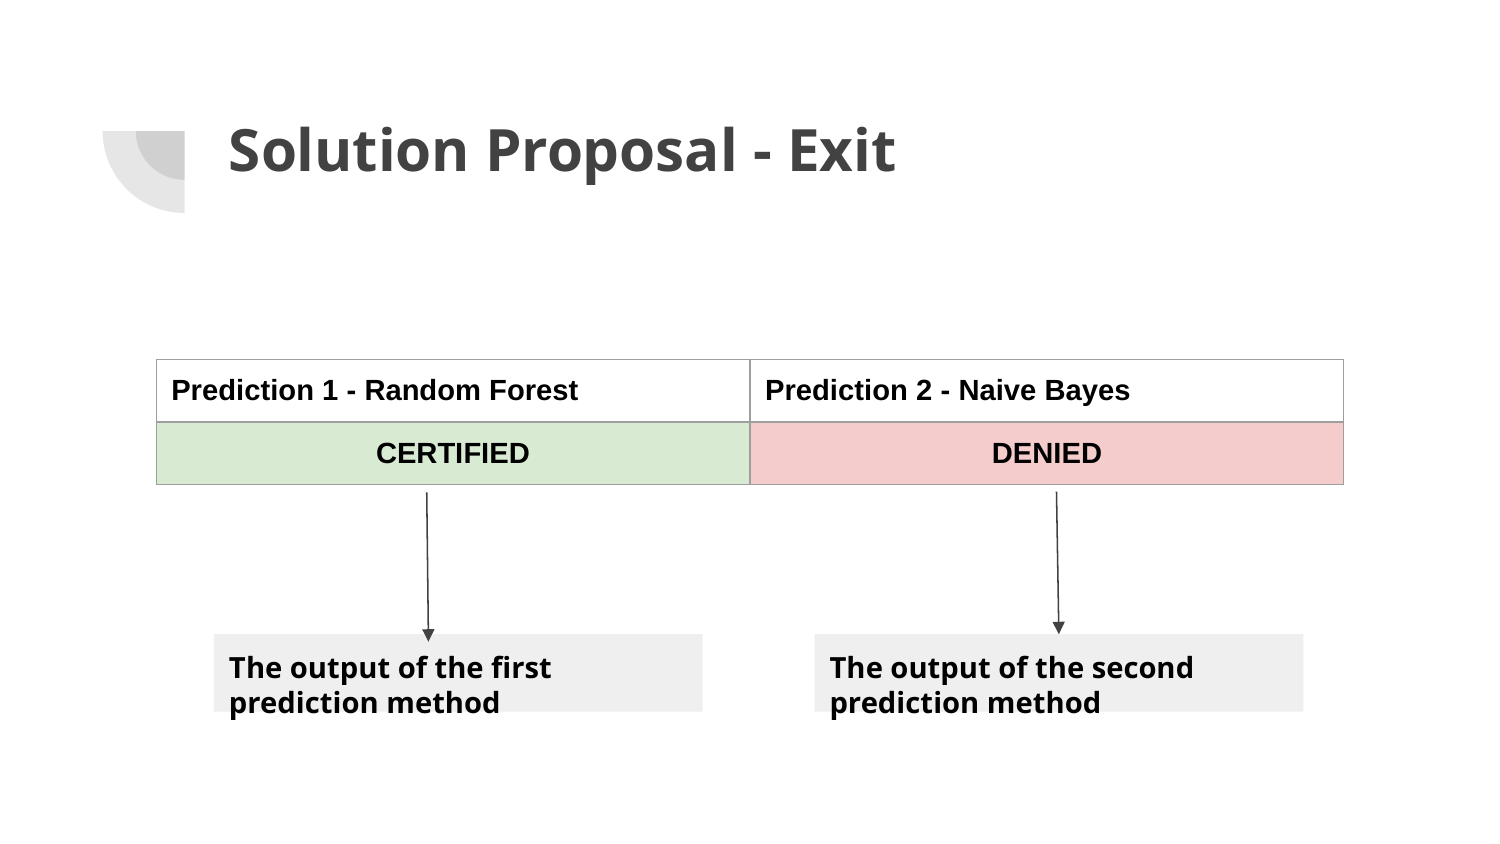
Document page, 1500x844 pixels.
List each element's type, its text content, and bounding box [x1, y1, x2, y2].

text_box The output of the second prediction method [814, 634, 1304, 712]
table_header Prediction 1 - Random Forest [157, 360, 749, 421]
table_cell CERTIFIED [157, 423, 749, 484]
text_box The output of the first prediction method [213, 634, 703, 712]
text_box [1056, 491, 1060, 635]
title Solution Proposal - Exit [213, 98, 1368, 263]
table_header Prediction 2 - Naive Bayes [751, 360, 1343, 421]
table_cell DENIED [751, 423, 1343, 484]
